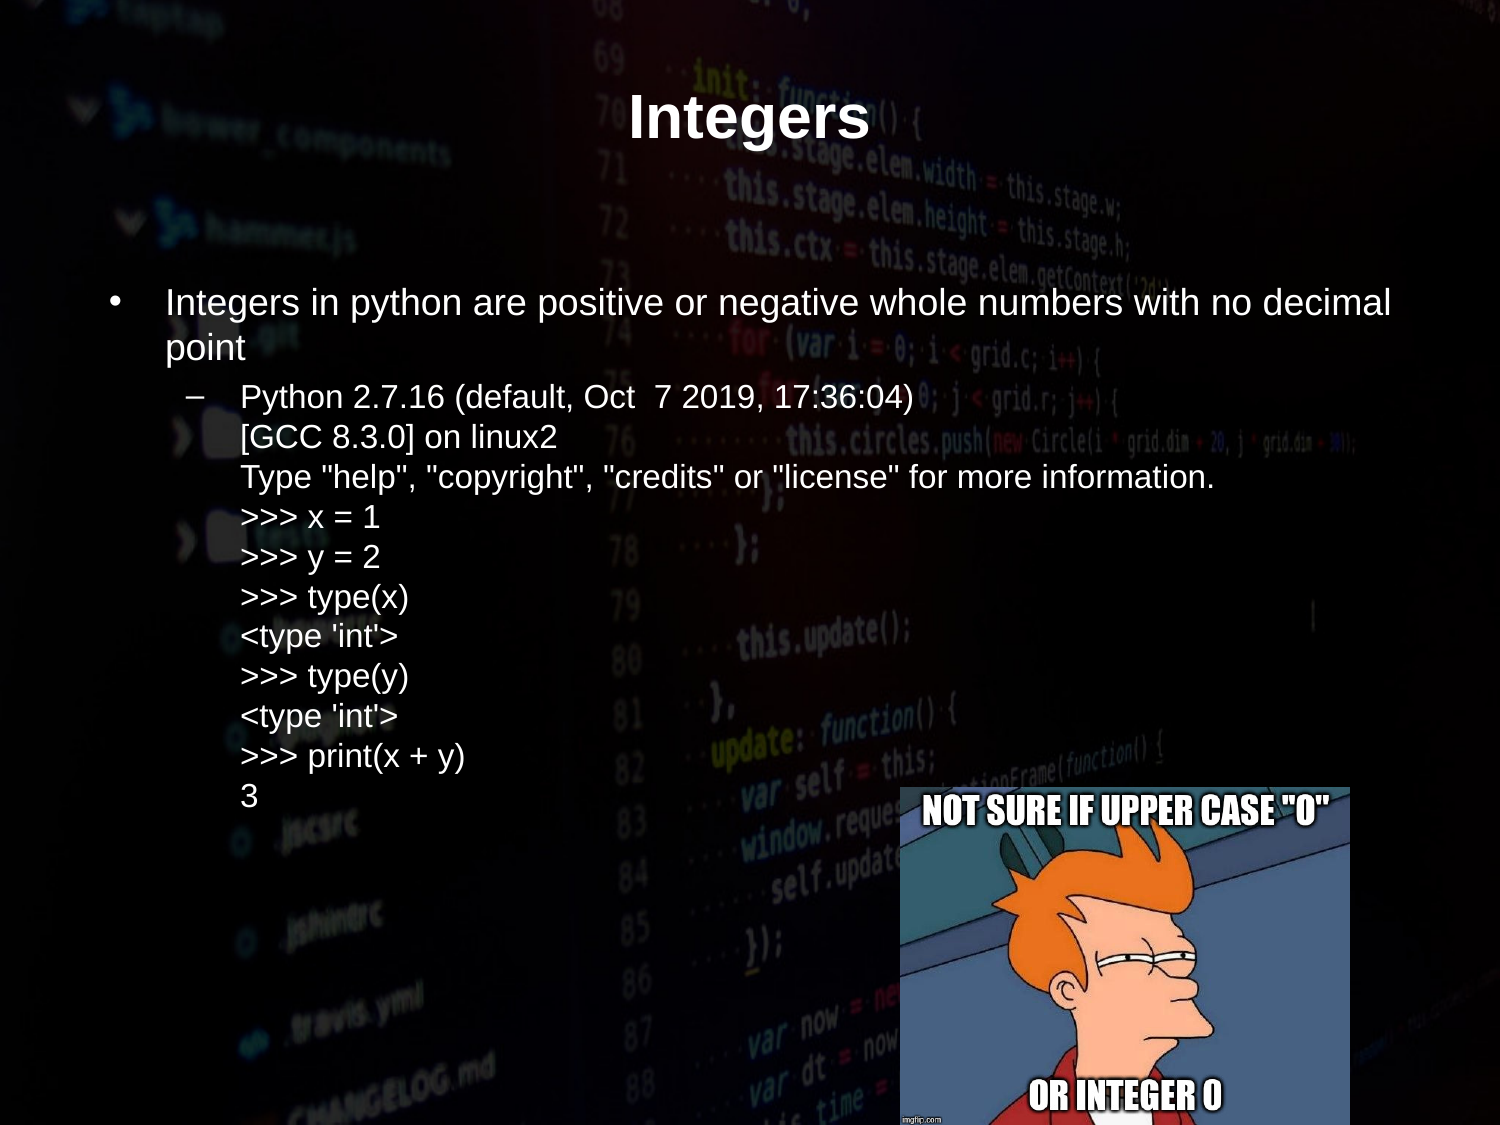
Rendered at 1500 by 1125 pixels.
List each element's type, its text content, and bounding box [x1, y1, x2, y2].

list Integers in python are positive or negative whole numbers with no decimal point Python 2.7.16 (default, Oct 7 2019, 17:36:04) [GCC 8.3.0] on linux2 Type "help", "copyright", "credits" or "license" for more information. >>> x = 1 >>> y = 2 >>> type(x) <type 'int'> >>> type(y) <type 'int'> >>> print(x + y) 3 [75, 217, 1425, 1014]
picture [0, 0, 1500, 1125]
title Integers [75, 20, 1425, 208]
